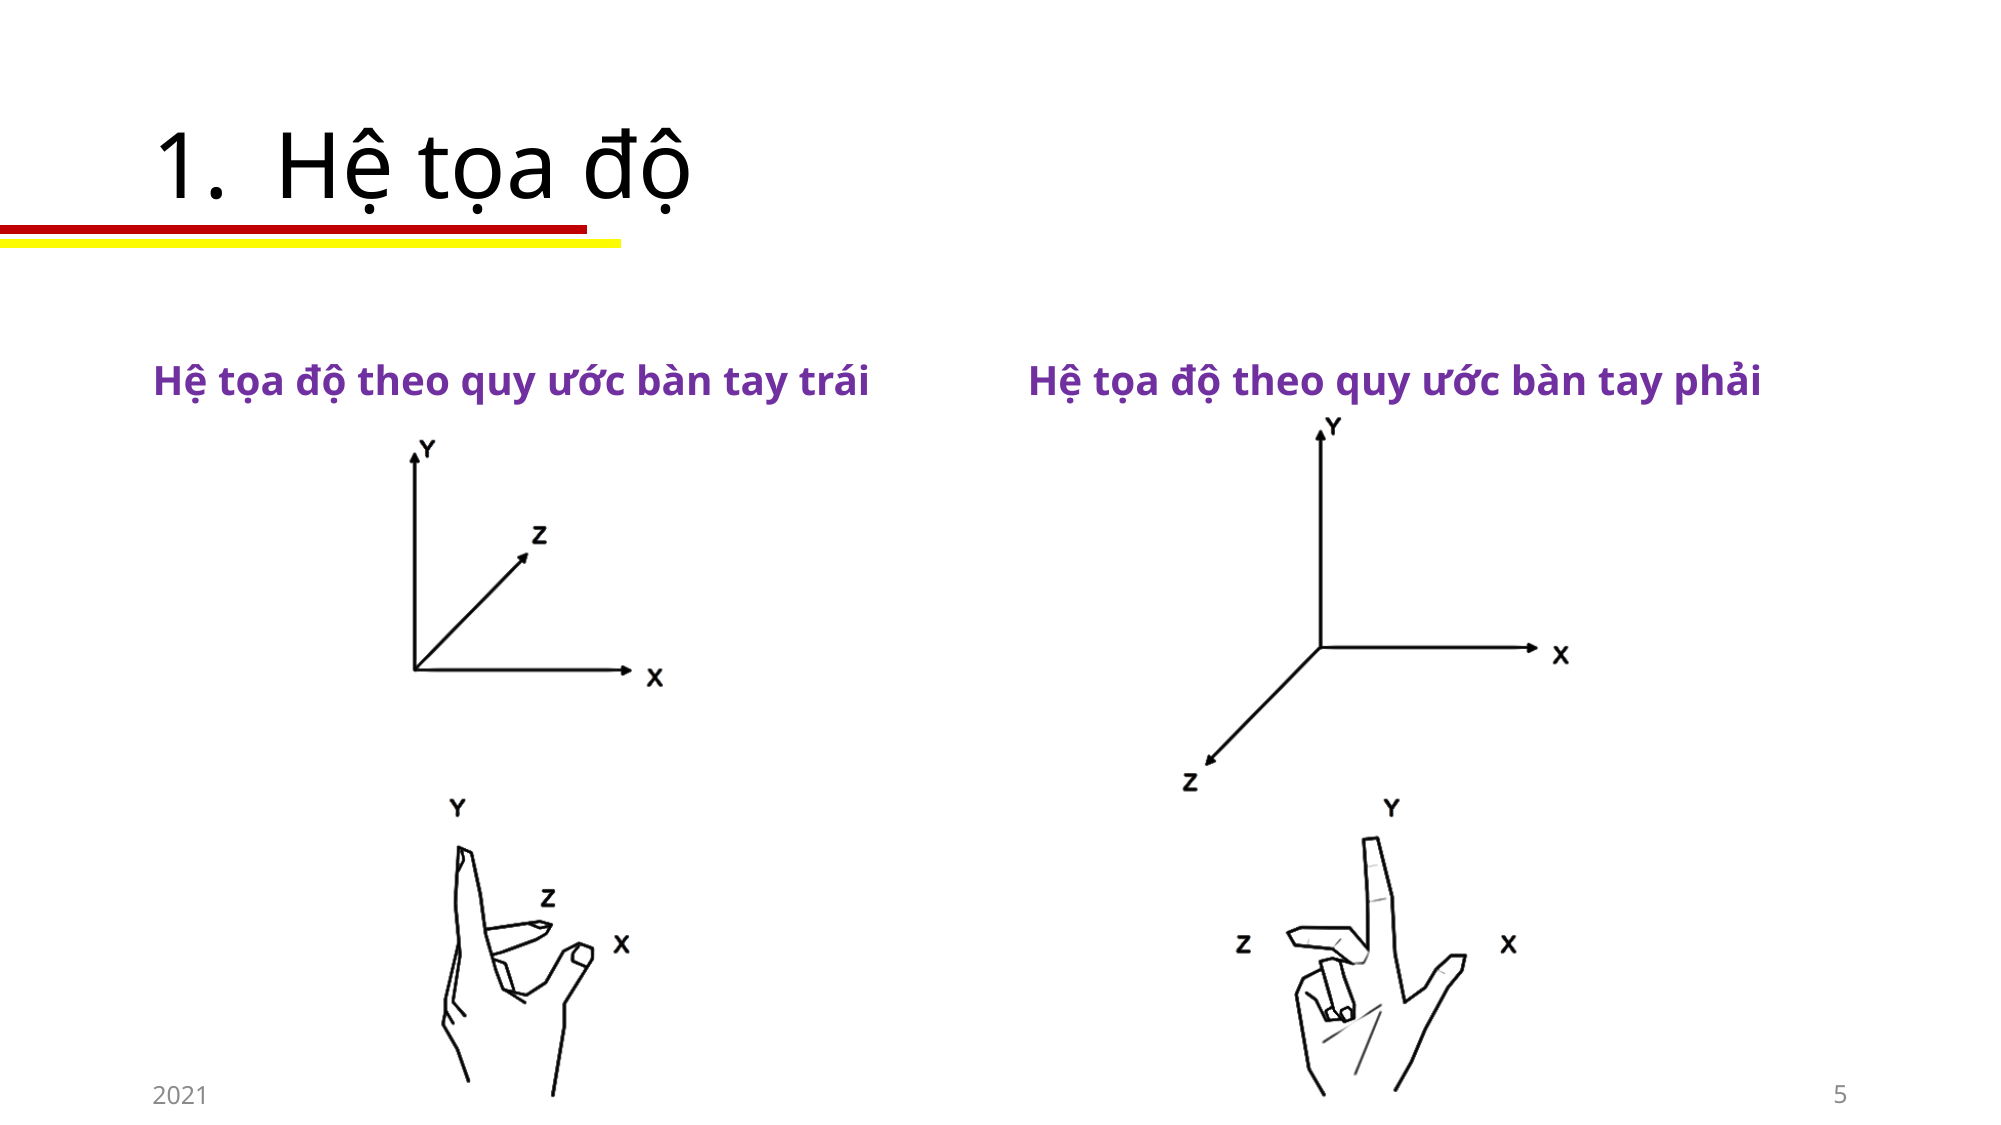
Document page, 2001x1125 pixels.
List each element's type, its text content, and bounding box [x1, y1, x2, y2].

slide_number 5 [1831, 1065, 1863, 1125]
list Hệ tọa độ theo quy ước bàn tay trái [137, 275, 984, 409]
title Hệ tọa độ [137, 59, 1863, 278]
picture [137, 409, 1831, 1125]
list Hệ tọa độ theo quy ước bàn tay phải [1012, 275, 1863, 411]
